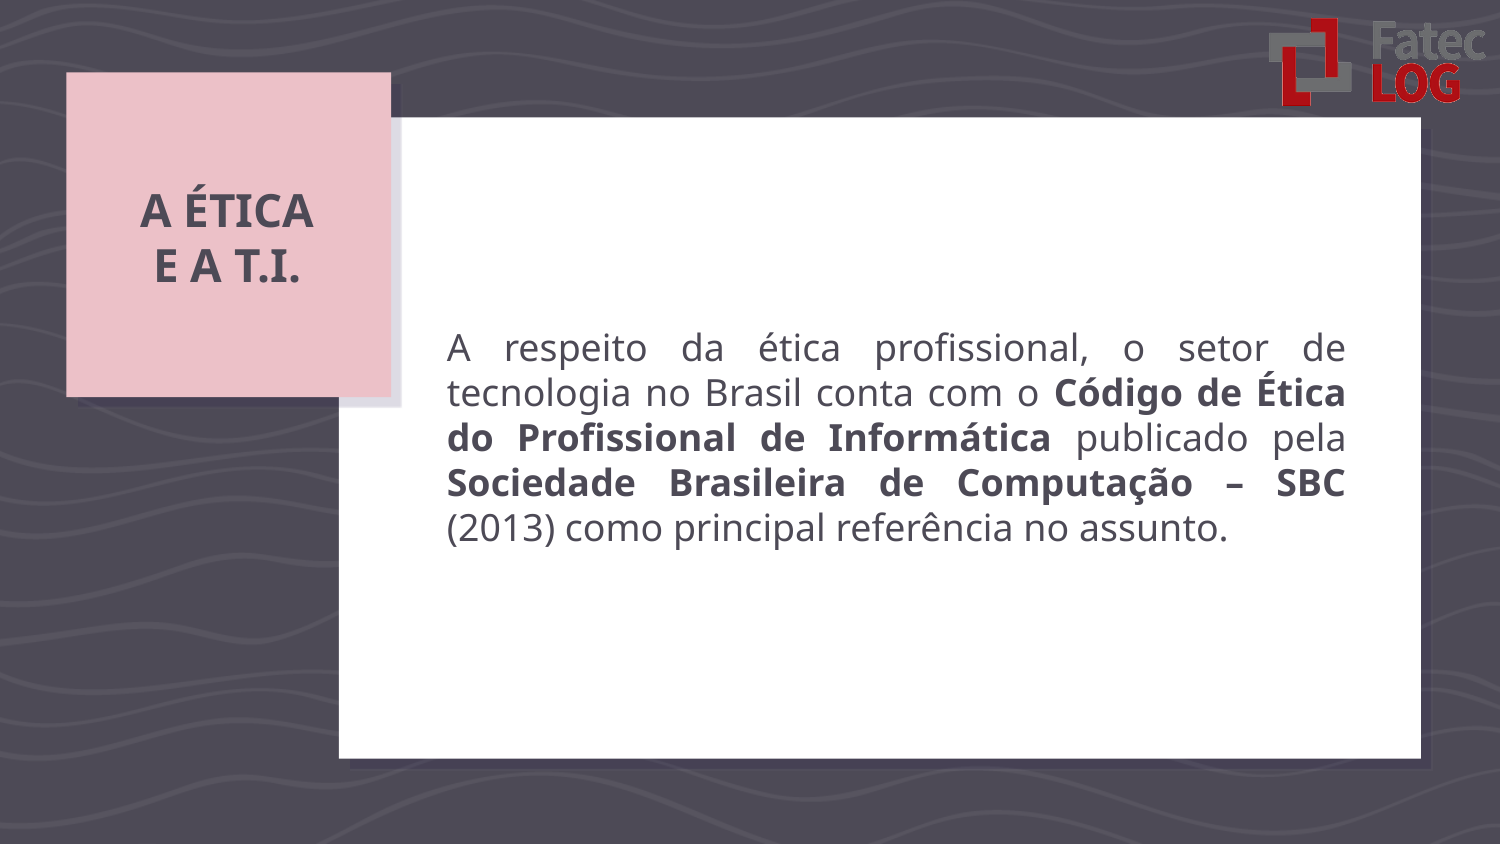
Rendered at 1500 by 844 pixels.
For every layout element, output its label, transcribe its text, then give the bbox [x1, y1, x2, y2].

picture [1259, 11, 1489, 116]
text_box A respeito da ética profissional, o setor de tecnologia no Brasil conta com o Código de Ética do Profissional de Informática publicado pela Sociedade Brasileira de Computação – SBC (2013) como principal referência no assunto. [432, 157, 1362, 715]
text_box A ÉTICA E A T.I. [88, 88, 367, 384]
